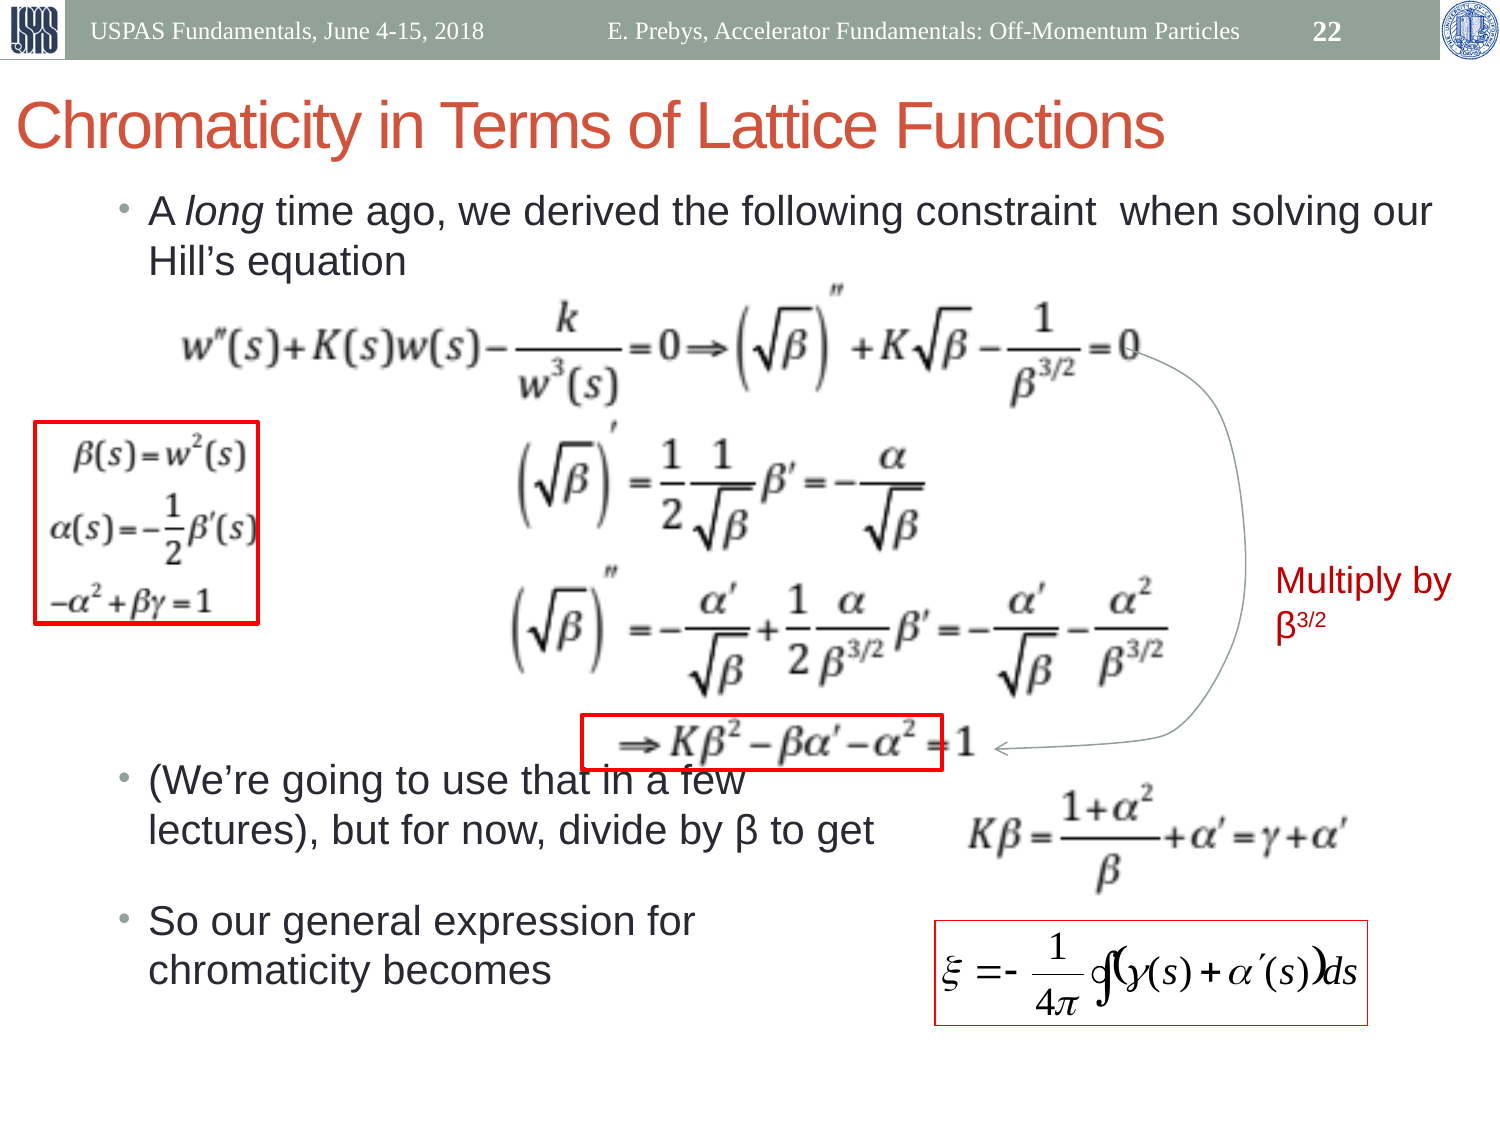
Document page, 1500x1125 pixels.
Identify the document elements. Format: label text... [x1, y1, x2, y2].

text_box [935, 920, 1367, 1025]
text_box [1183, 372, 1247, 725]
slide_number 22 [1297, 3, 1425, 57]
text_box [935, 769, 1351, 899]
title Chromaticity in Terms of Lattice Functions [0, 72, 1429, 171]
picture [0, 0, 65, 59]
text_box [175, 278, 1175, 771]
list A long time ago, we derived the following constraint when solving our Hill’s equation (We’re going to use that in a few lectures), but for now, divide by β to get So our general expression for chromaticity becomes [103, 176, 1457, 1059]
text_box Multiply by β3/2 [1260, 548, 1473, 654]
picture [1440, 0, 1500, 61]
footer E. Prebys, Accelerator Fundamentals: Off-Momentum Particles [562, 3, 1286, 57]
text_box [33, 420, 47, 626]
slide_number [75, 3, 550, 57]
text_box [46, 421, 259, 624]
